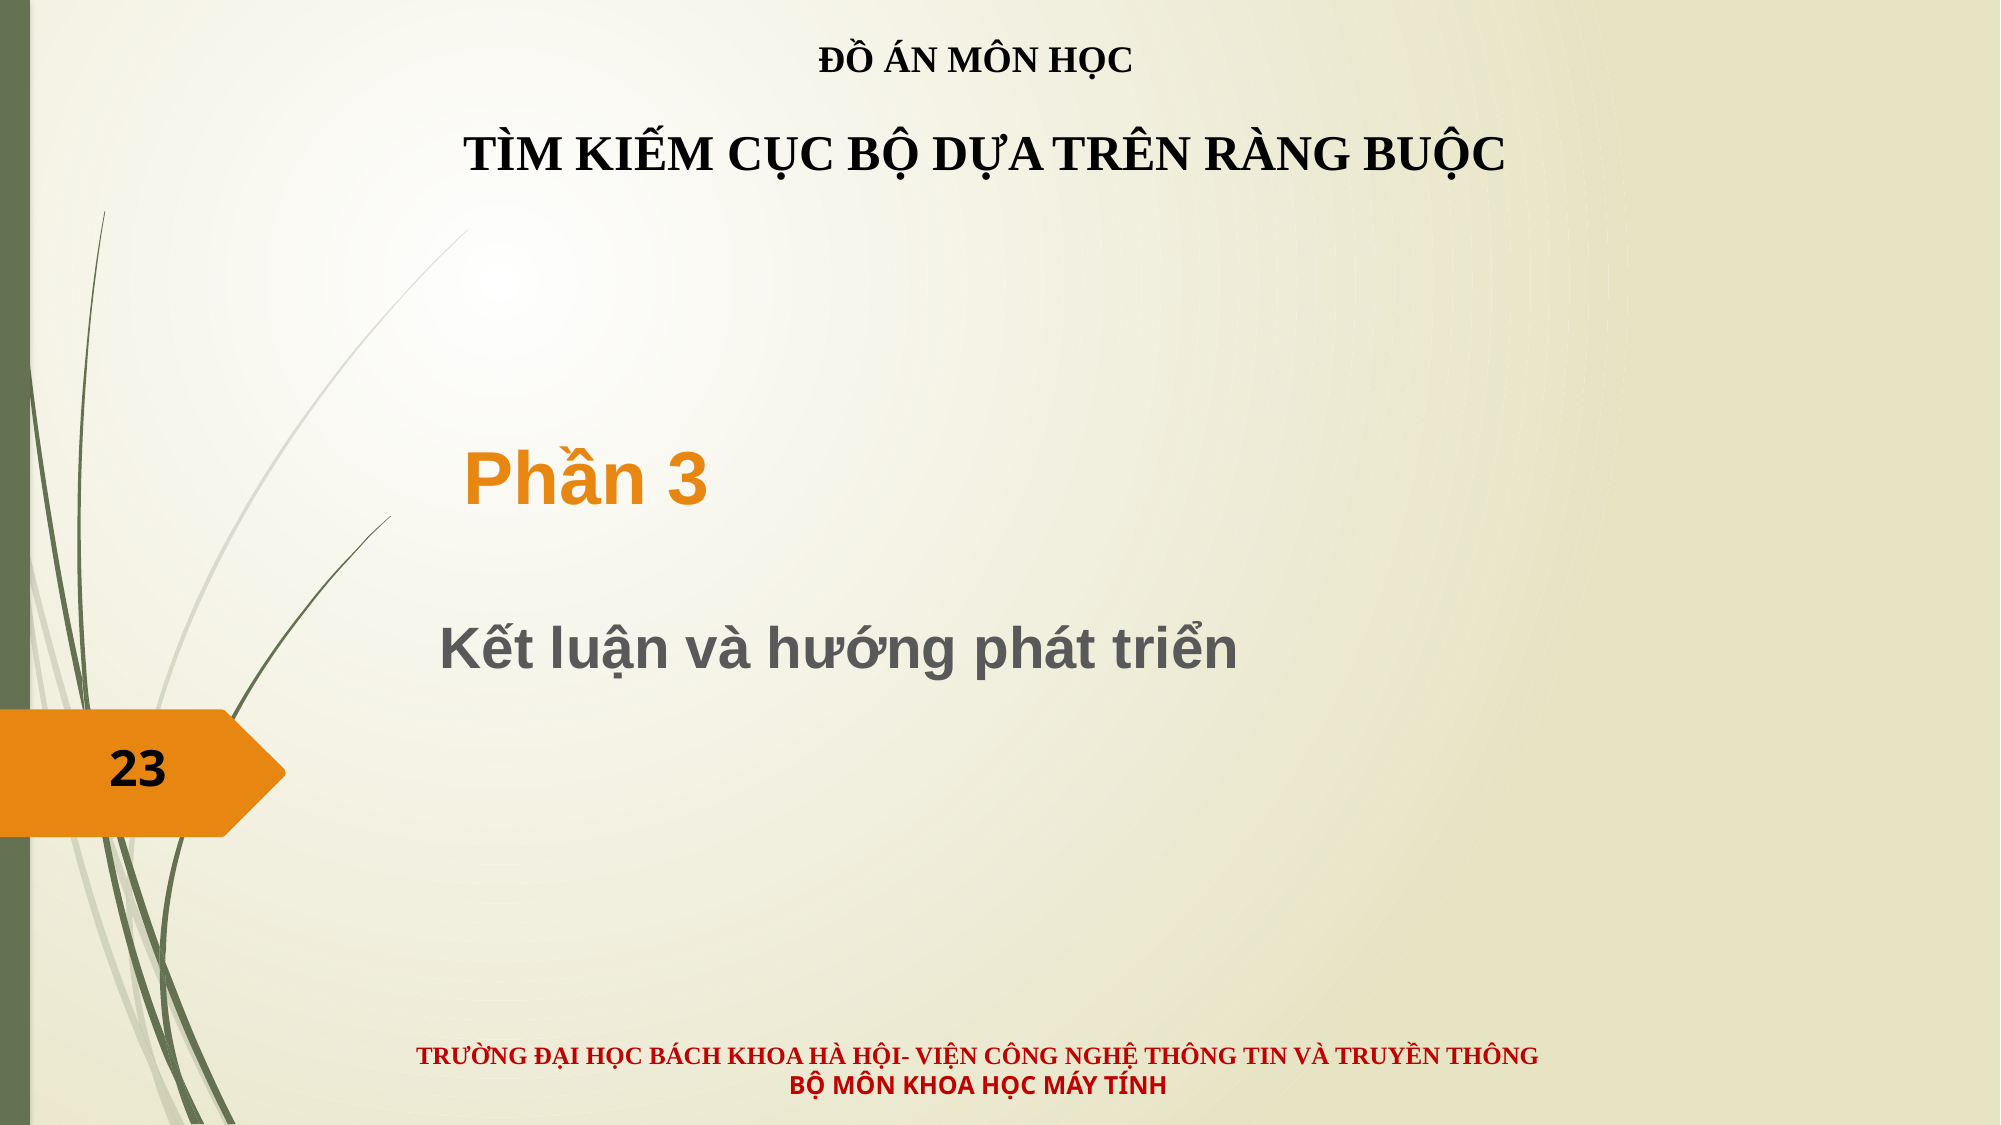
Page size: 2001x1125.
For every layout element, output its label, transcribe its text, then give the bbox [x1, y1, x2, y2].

text_box ĐỒ ÁN MÔN HỌC [803, 27, 1150, 87]
text_box 23 [94, 728, 203, 804]
text_box TÌM KIẾM CỤC BỘ DỰA TRÊN RÀNG BUỘC [448, 112, 1602, 188]
text_box TRƯỜNG ĐẠI HỌC BÁCH KHOA HÀ HỘI- VIỆN CÔNG NGHỆ THÔNG TIN VÀ TRUYỀN THÔNG BỘ MÔN KHOA HỌC MÁY TÍNH [398, 1031, 1559, 1107]
subtitle Kết luận và hướng phát triển [424, 602, 1888, 969]
title Phần 3 [448, 341, 927, 527]
